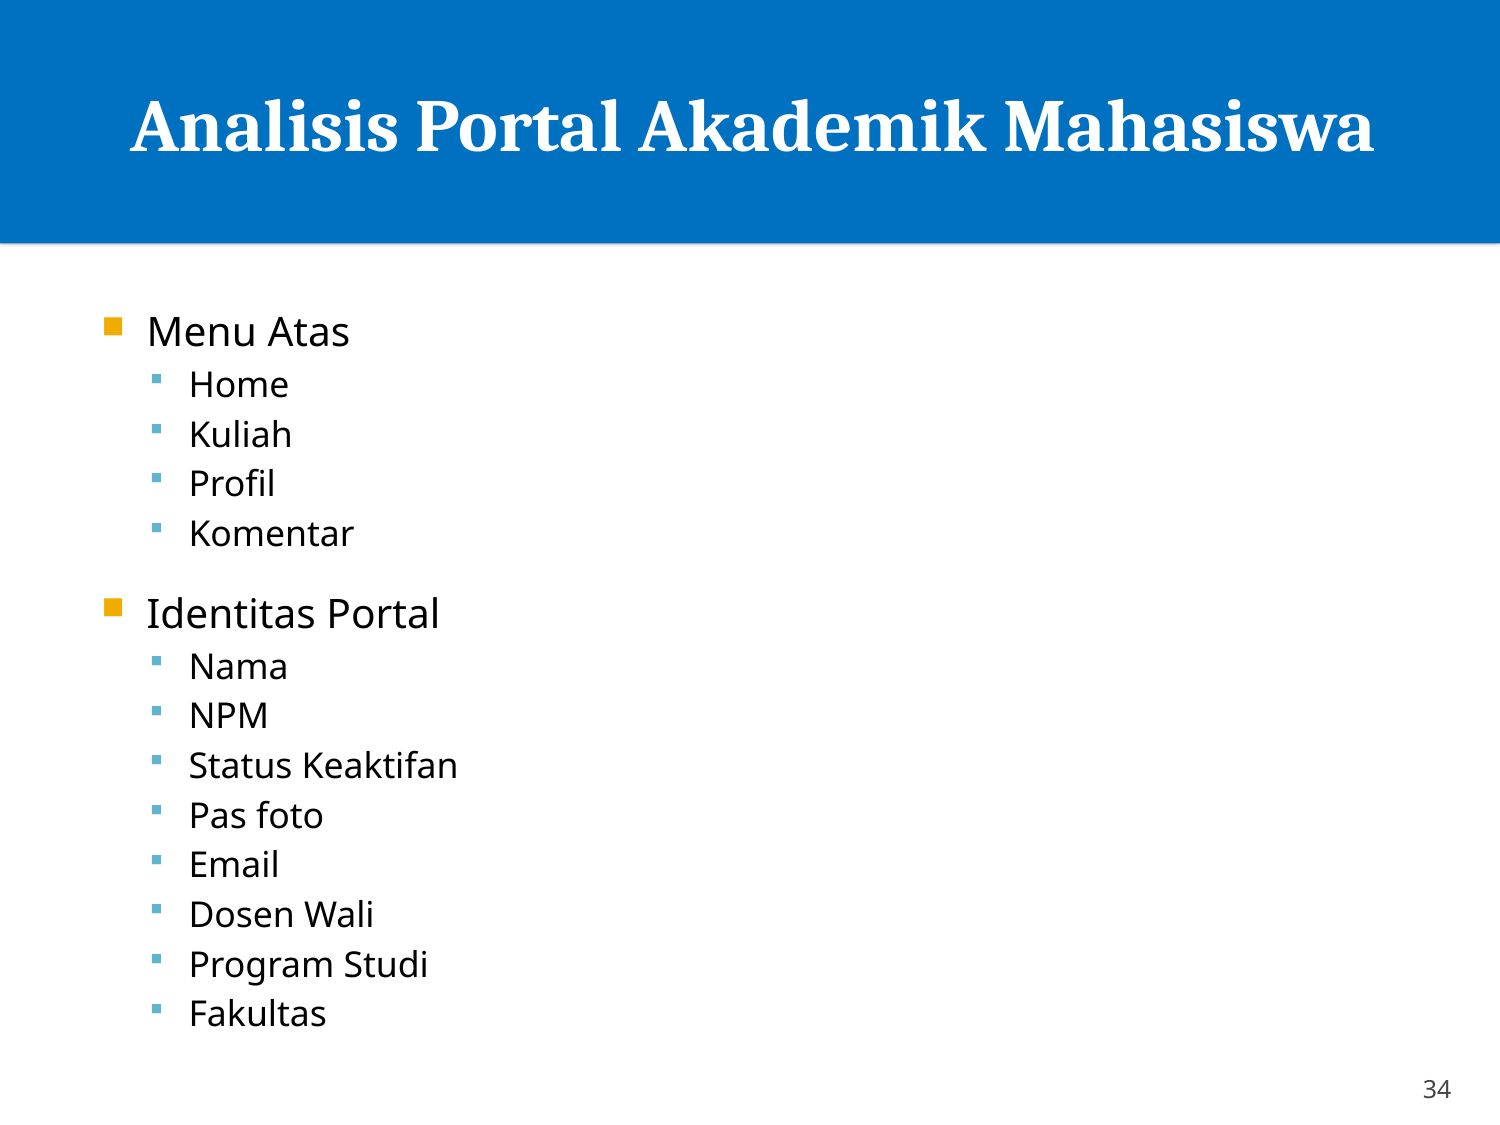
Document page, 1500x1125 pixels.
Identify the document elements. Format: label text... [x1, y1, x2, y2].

slide_number 34 [1345, 1062, 1467, 1108]
list Menu Atas Home Kuliah Profil Komentar Identitas Portal Nama NPM Status Keaktifan Pas foto Email Dosen Wali Program Studi Fakultas [75, 291, 1425, 1050]
title Analisis Portal Akademik Mahasiswa [0, 0, 1500, 244]
